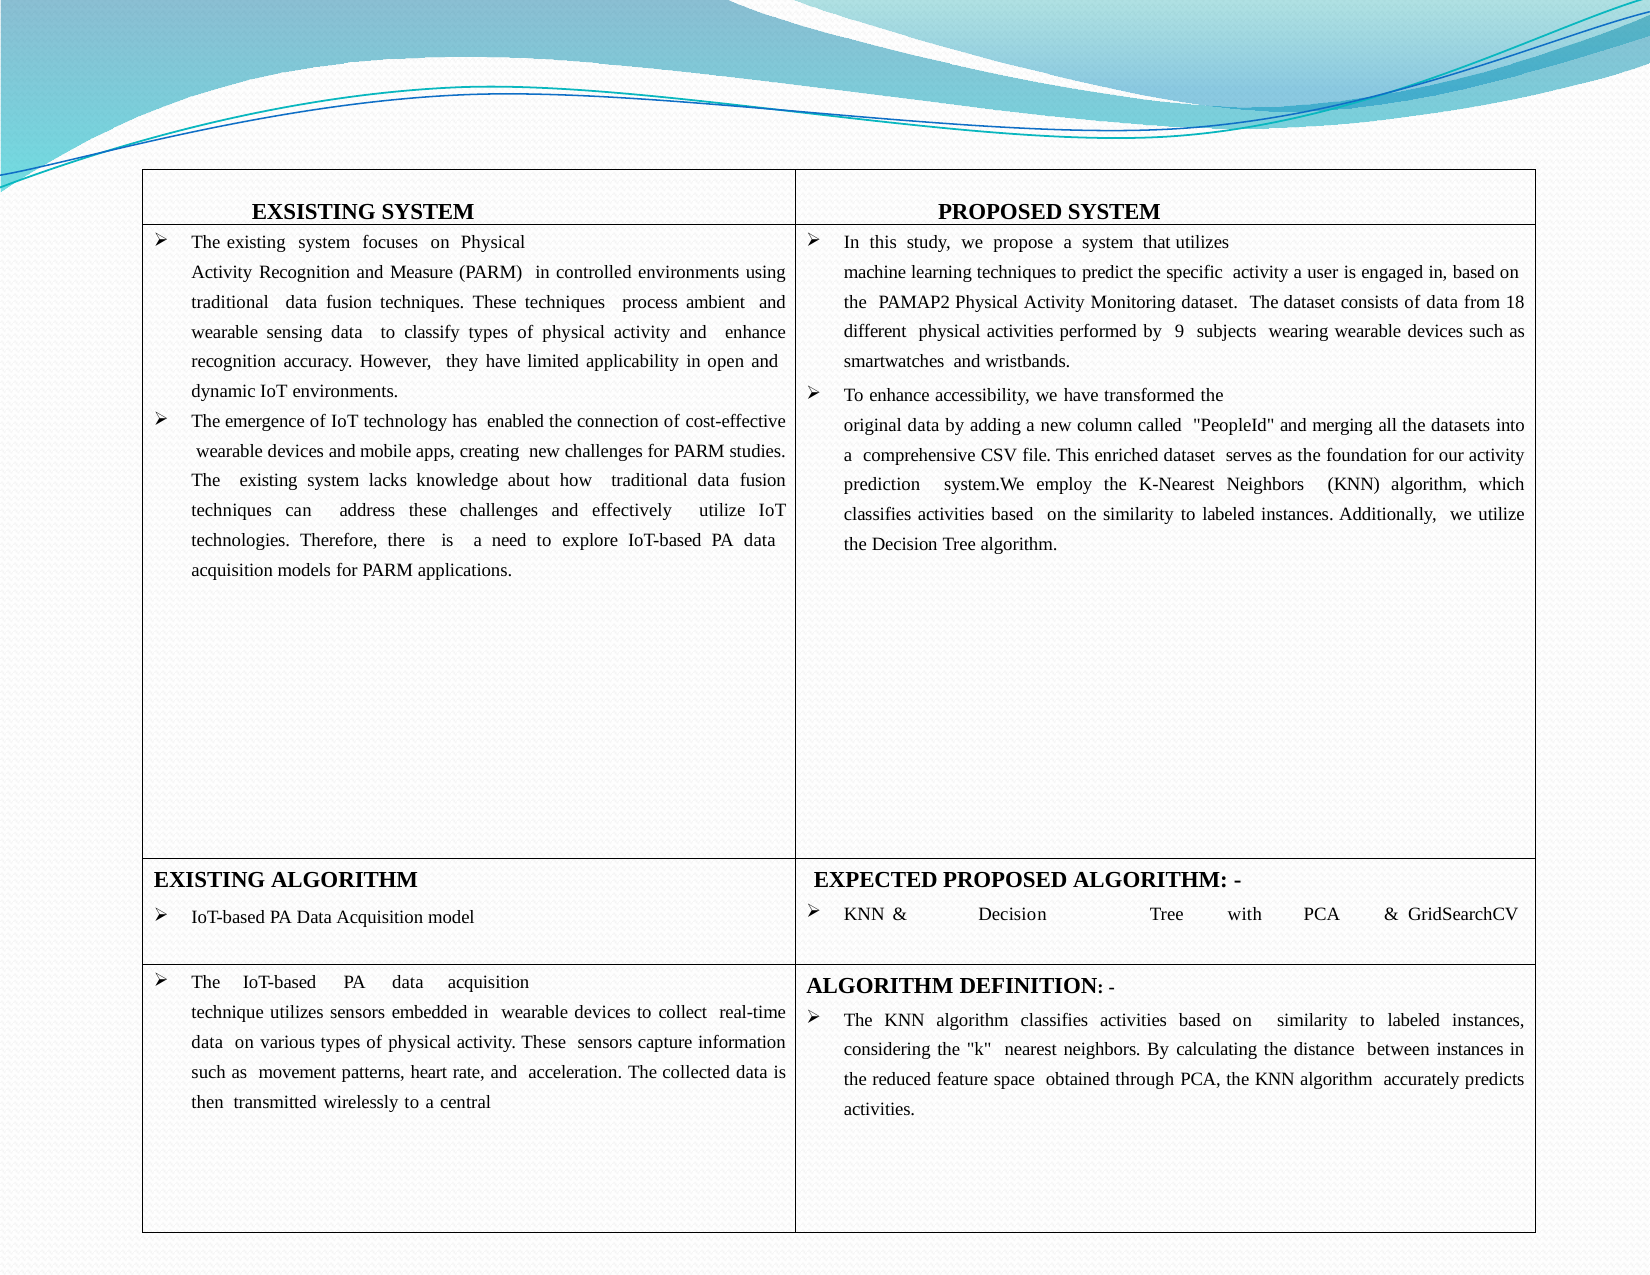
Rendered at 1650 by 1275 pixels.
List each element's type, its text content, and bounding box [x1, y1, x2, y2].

table_cell ALGORITHM DEFINITION: - The KNN algorithm classifies activities based on similarity to labeled instances, considering the "k" nearest neighbors. By calculating the distance between instances in the reduced feature space obtained through PCA, the KNN algorithm accurately predicts activities. [796, 965, 1535, 1232]
table_header PROPOSED SYSTEM [796, 170, 1535, 224]
table_header EXSISTING SYSTEM [143, 170, 795, 224]
table_cell In this study, we propose a system that utilizes machine learning techniques to predict the specific activity a user is engaged in, based on the PAMAP2 Physical Activity Monitoring dataset. The dataset consists of data from 18 different physical activities performed by 9 subjects wearing wearable devices such as smartwatches and wristbands. To enhance accessibility, we have transformed the original data by adding a new column called "PeopleId" and merging all the datasets into a comprehensive CSV file. This enriched dataset serves as the foundation for our activity prediction system.We employ the K-Nearest Neighbors (KNN) algorithm, which classifies activities based on the similarity to labeled instances. Additionally, we utilize the Decision Tree algorithm. [796, 225, 1535, 858]
table_cell The existing system focuses on Physical Activity Recognition and Measure (PARM) in controlled environments using traditional data fusion techniques. These techniques process ambient and wearable sensing data to classify types of physical activity and enhance recognition accuracy. However, they have limited applicability in open and dynamic IoT environments. The emergence of IoT technology has enabled the connection of cost-effective wearable devices and mobile apps, creating new challenges for PARM studies. The existing system lacks knowledge about how traditional data fusion techniques can address these challenges and effectively utilize IoT technologies. Therefore, there is a need to explore IoT-based PA data acquisition models for PARM applications. [143, 225, 795, 858]
table_cell The IoT-based PA data acquisition technique utilizes sensors embedded in wearable devices to collect real-time data on various types of physical activity. These sensors capture information such as movement patterns, heart rate, and acceleration. The collected data is then transmitted wirelessly to a central [143, 965, 795, 1232]
table_cell EXISTING ALGORITHM IoT-based PA Data Acquisition model [143, 859, 795, 964]
table_cell EXPECTED PROPOSED ALGORITHM: - KNN & Decision Tree with PCA & GridSearchCV [796, 859, 1535, 964]
